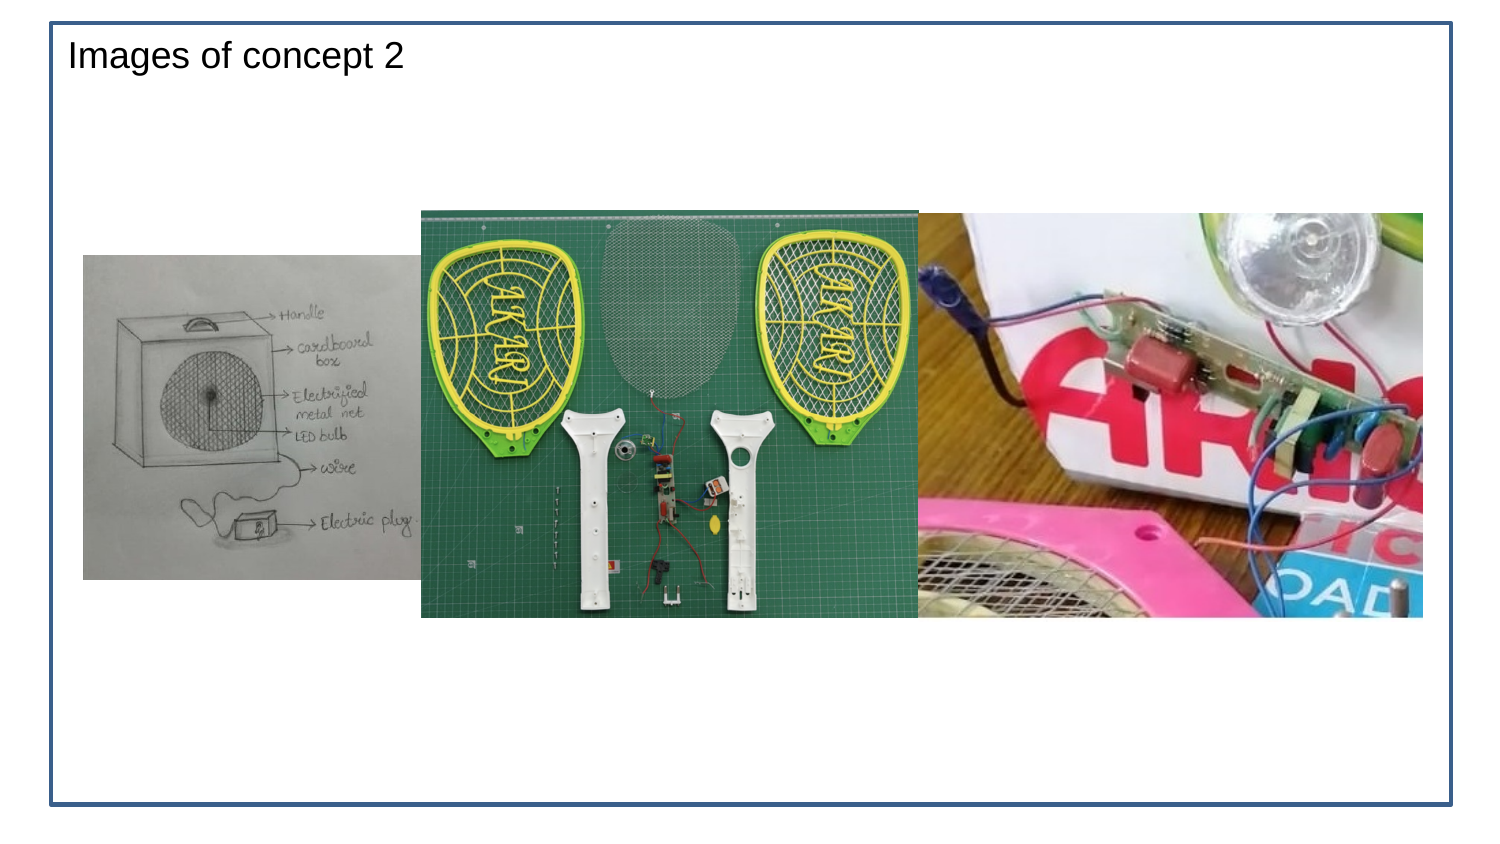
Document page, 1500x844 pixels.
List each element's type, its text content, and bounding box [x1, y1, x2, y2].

text_box [49, 21, 1453, 807]
text_box Images of concept 2 [52, 23, 420, 84]
picture [83, 209, 1423, 623]
